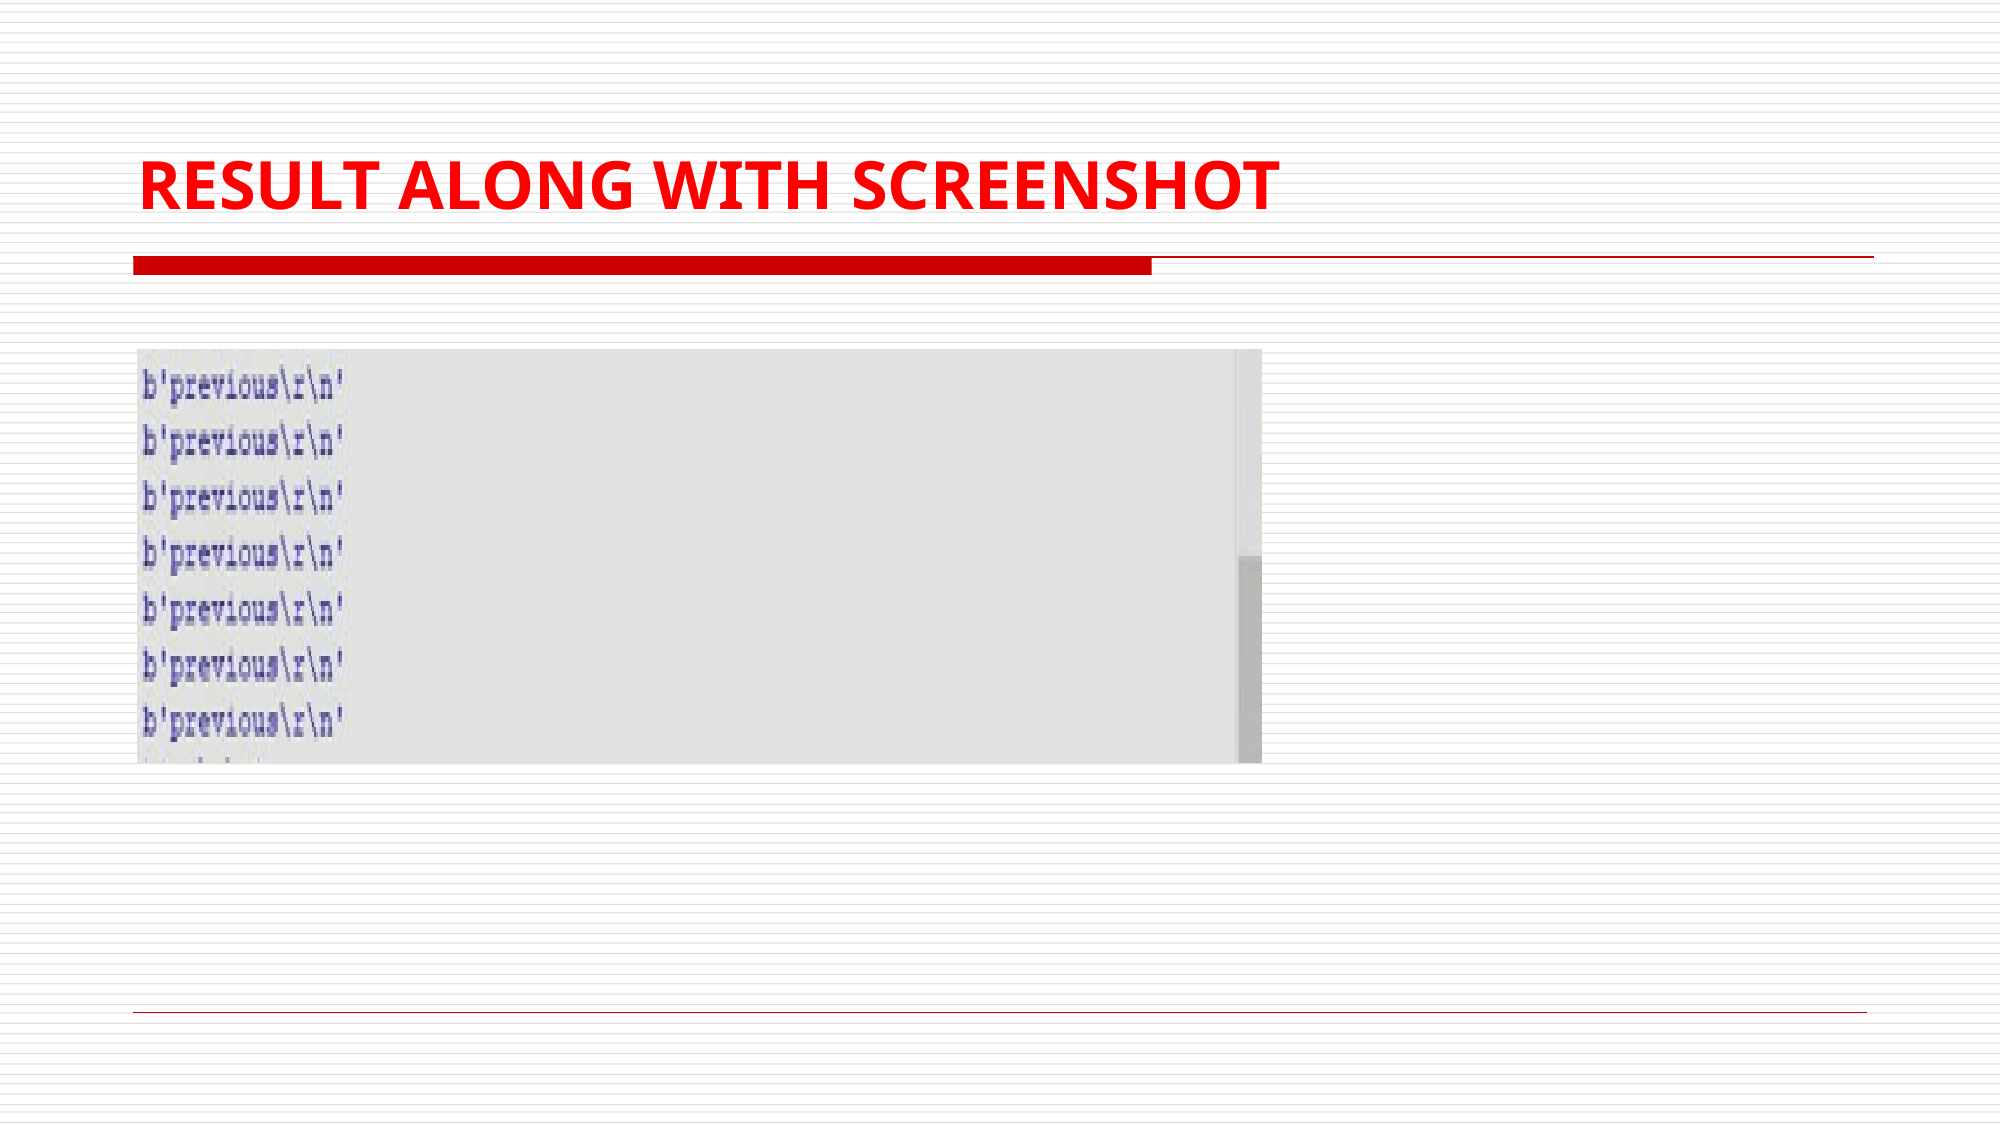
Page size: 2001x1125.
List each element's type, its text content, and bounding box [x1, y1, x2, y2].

title RESULT ALONG WITH SCREENSHOT [137, 142, 1863, 224]
picture [0, 0, 2000, 1125]
